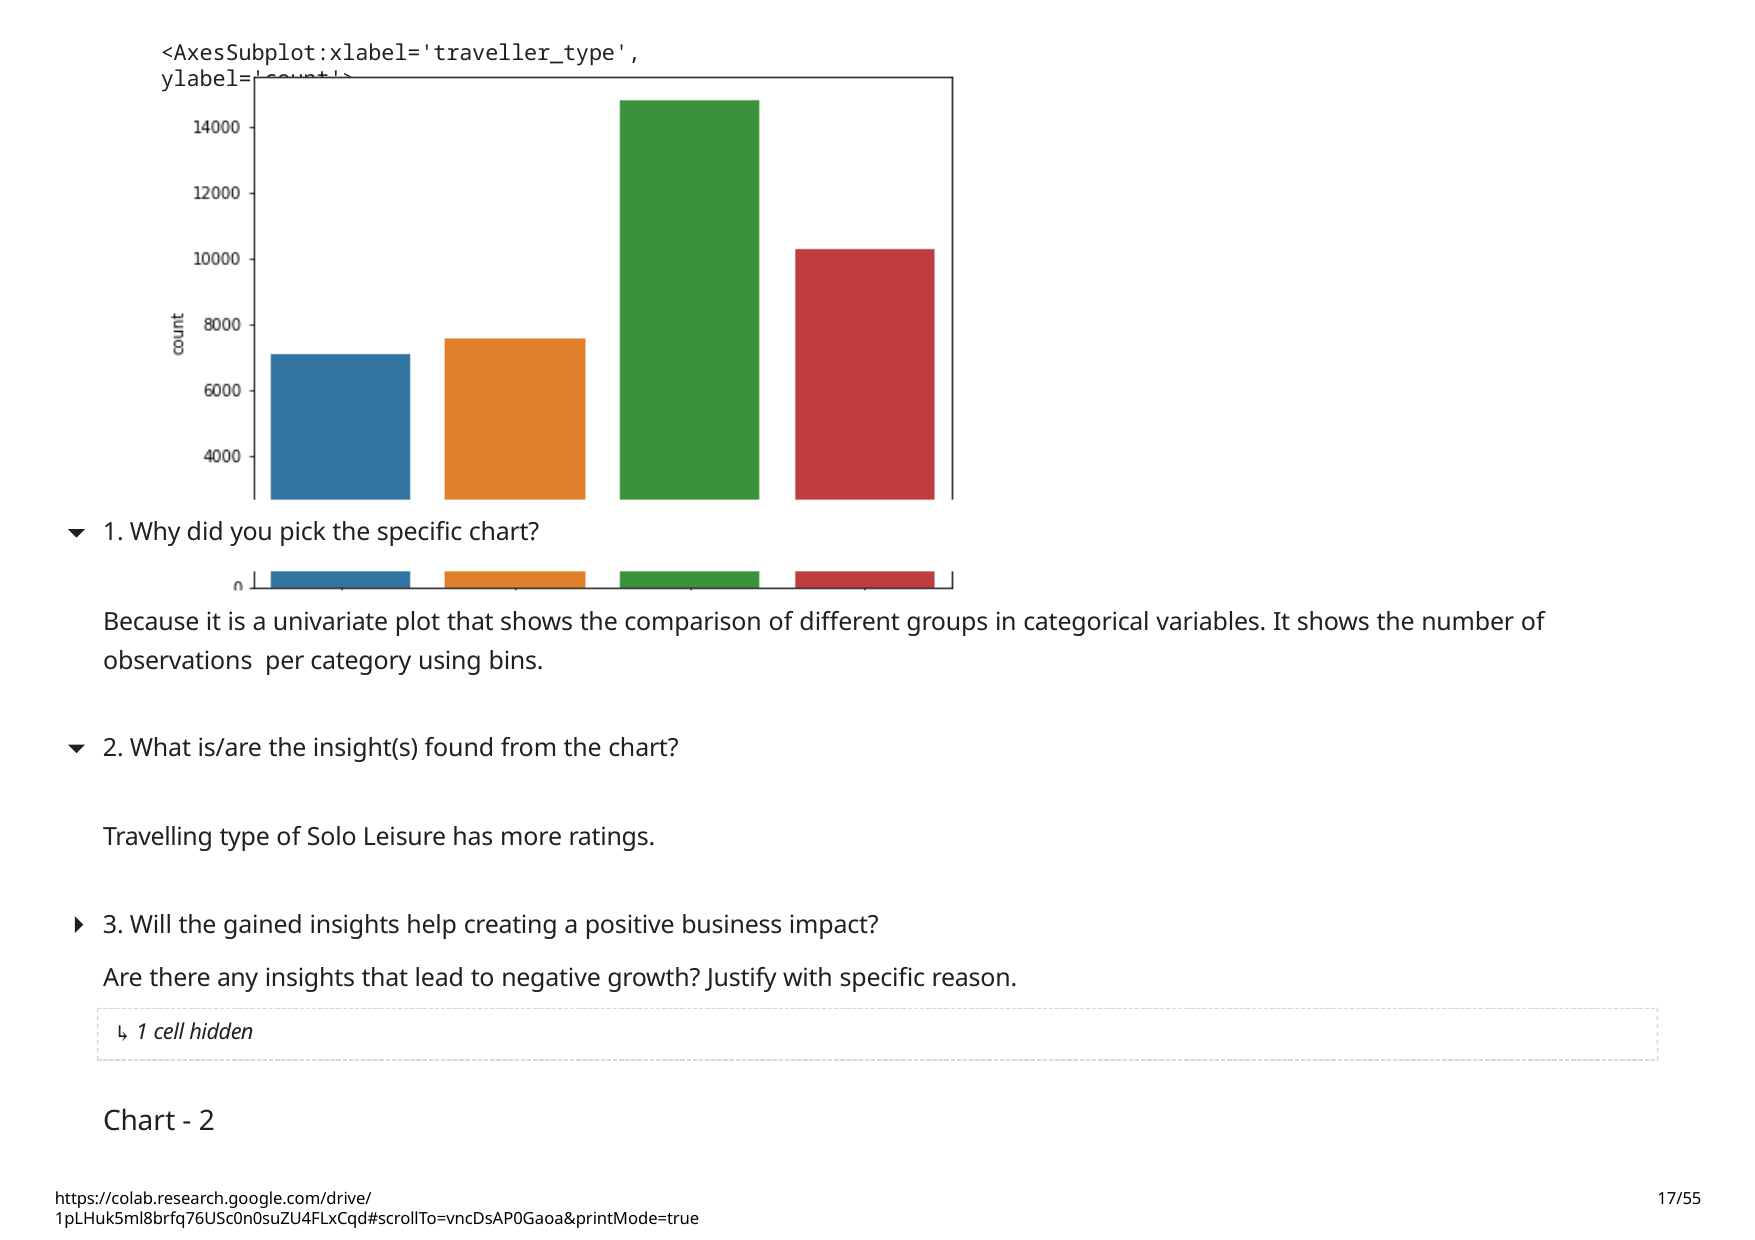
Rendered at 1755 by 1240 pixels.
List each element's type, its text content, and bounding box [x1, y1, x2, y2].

text_box Why did you pick the specific chart? Because it is a univariate plot that shows the comparison of different groups in categorical variables. It shows the number of observations per category using bins. What is/are the insight(s) found from the chart? Travelling type of Solo Leisure has more ratings. Will the gained insights help creating a positive business impact? Are there any insights that lead to negative growth? Justify with specific reason. ↳ 1 cell hidden Chart - 2 [98, 710, 1657, 1006]
slide_number 17/55 [1651, 1187, 1708, 1240]
text_box [74, 916, 84, 934]
text_box Why did you pick the specific chart? Because it is a univariate plot that shows the comparison of different groups in categorical variables. It shows the number of observations per category using bins. What is/are the insight(s) found from the chart? Travelling type of Solo Leisure has more ratings. Will the gained insights help creating a positive business impact? Are there any insights that lead to negative growth? Justify with specific reason. ↳ 1 cell hidden Chart - 2 [98, 1072, 1657, 1136]
footer https://colab.research.google.com/drive/1pLHuk5ml8brfq76USc0n0suZU4FLxCqd#scrollTo=vncDsAP0Gaoa&printMode=true [53, 1187, 979, 1240]
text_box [96, 1007, 1659, 1062]
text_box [67, 66, 1665, 699]
text_box <AxesSubplot:xlabel='traveller_type', ylabel='count'> [158, 36, 801, 66]
text_box [68, 744, 85, 754]
